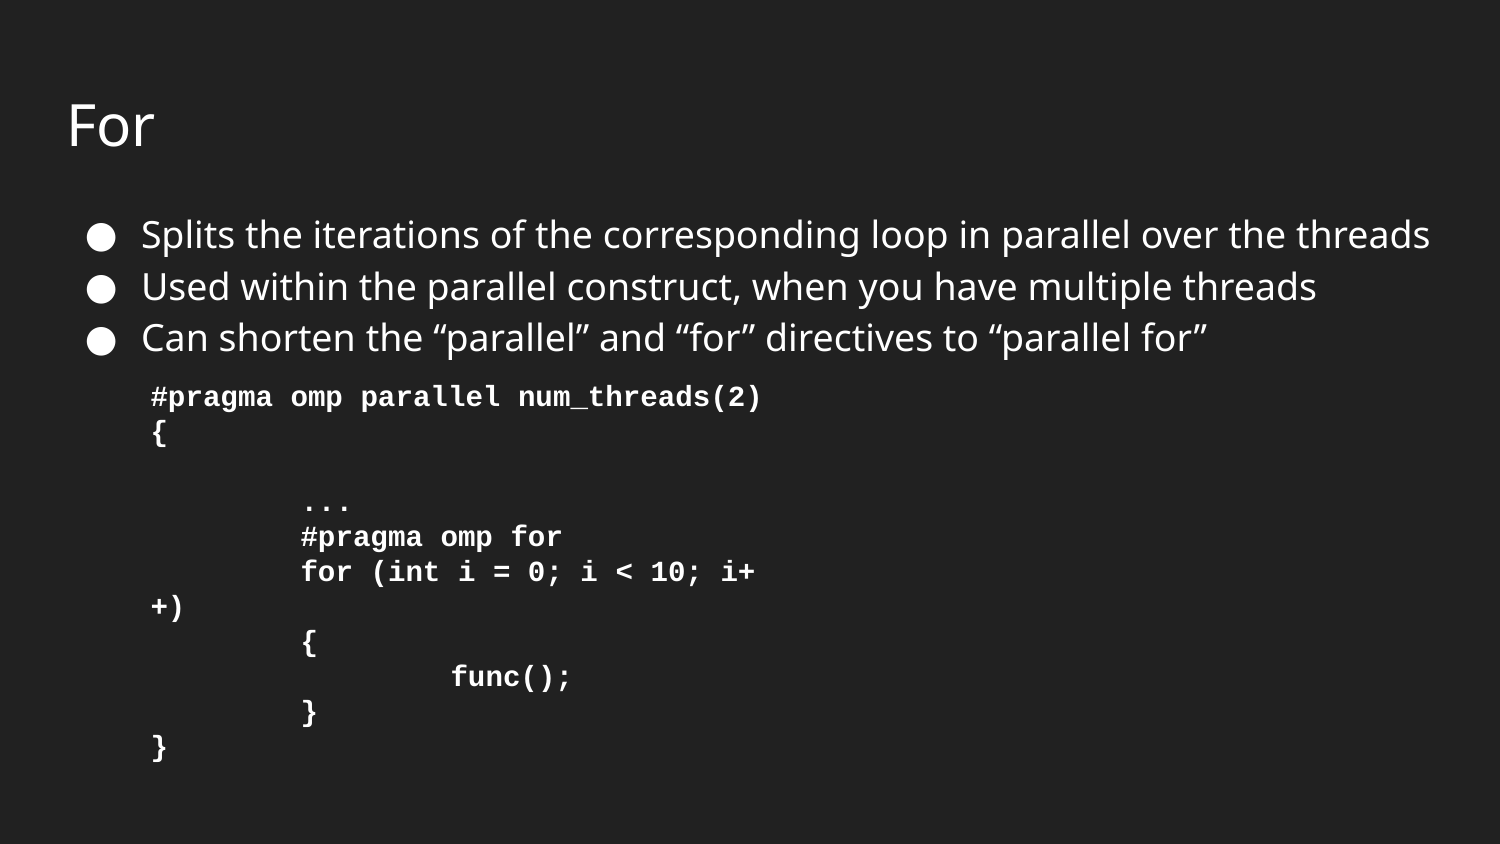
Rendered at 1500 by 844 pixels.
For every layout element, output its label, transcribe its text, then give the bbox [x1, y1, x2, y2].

title For [51, 72, 1449, 167]
list Splits the iterations of the corresponding loop in parallel over the threads Used within the parallel construct, when you have multiple threads Can shorten the “parallel” and “for” directives to “parallel for” [51, 189, 1449, 750]
text_box #pragma omp parallel num_threads(2) { ... #pragma omp for for (int i = 0; i < 10; i++) { func(); } } [135, 362, 779, 794]
